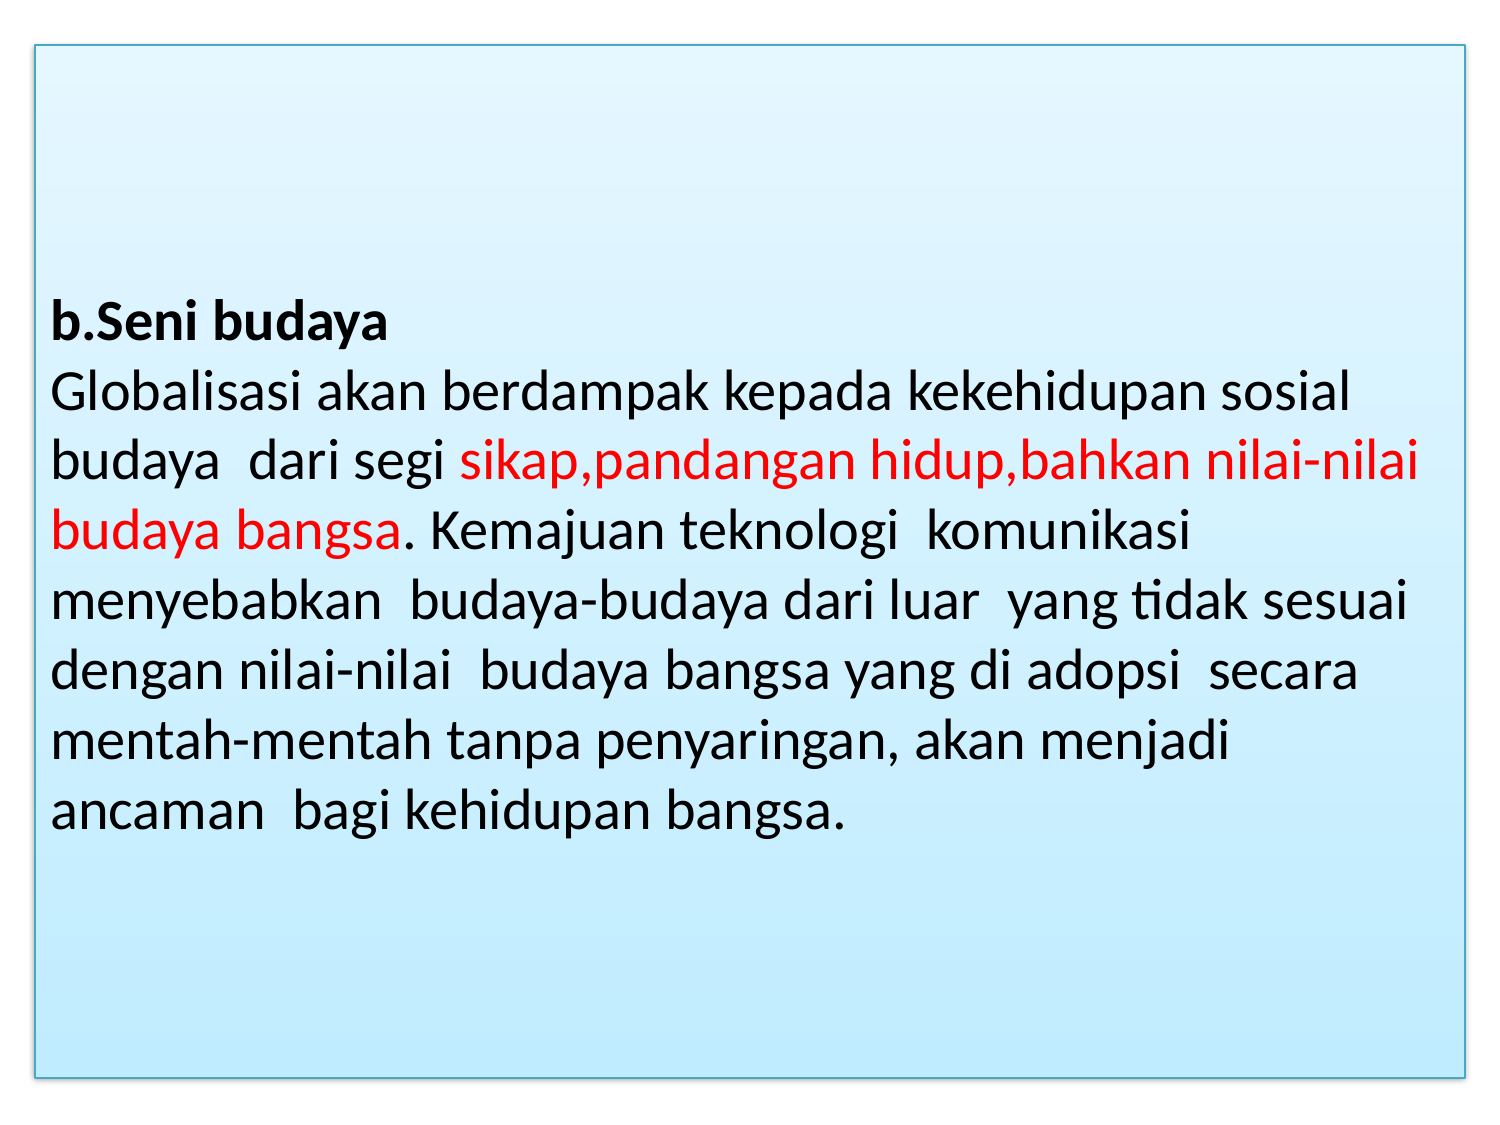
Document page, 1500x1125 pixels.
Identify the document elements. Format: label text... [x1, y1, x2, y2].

title b.Seni budaya Globalisasi akan berdampak kepada kekehidupan sosial budaya dari segi sikap,pandangan hidup,bahkan nilai-nilai budaya bangsa. Kemajuan teknologi komunikasi menyebabkan budaya-budaya dari luar yang tidak sesuai dengan nilai-nilai budaya bangsa yang di adopsi secara mentah-mentah tanpa penyaringan, akan menjadi ancaman bagi kehidupan bangsa. [34, 44, 1466, 1079]
